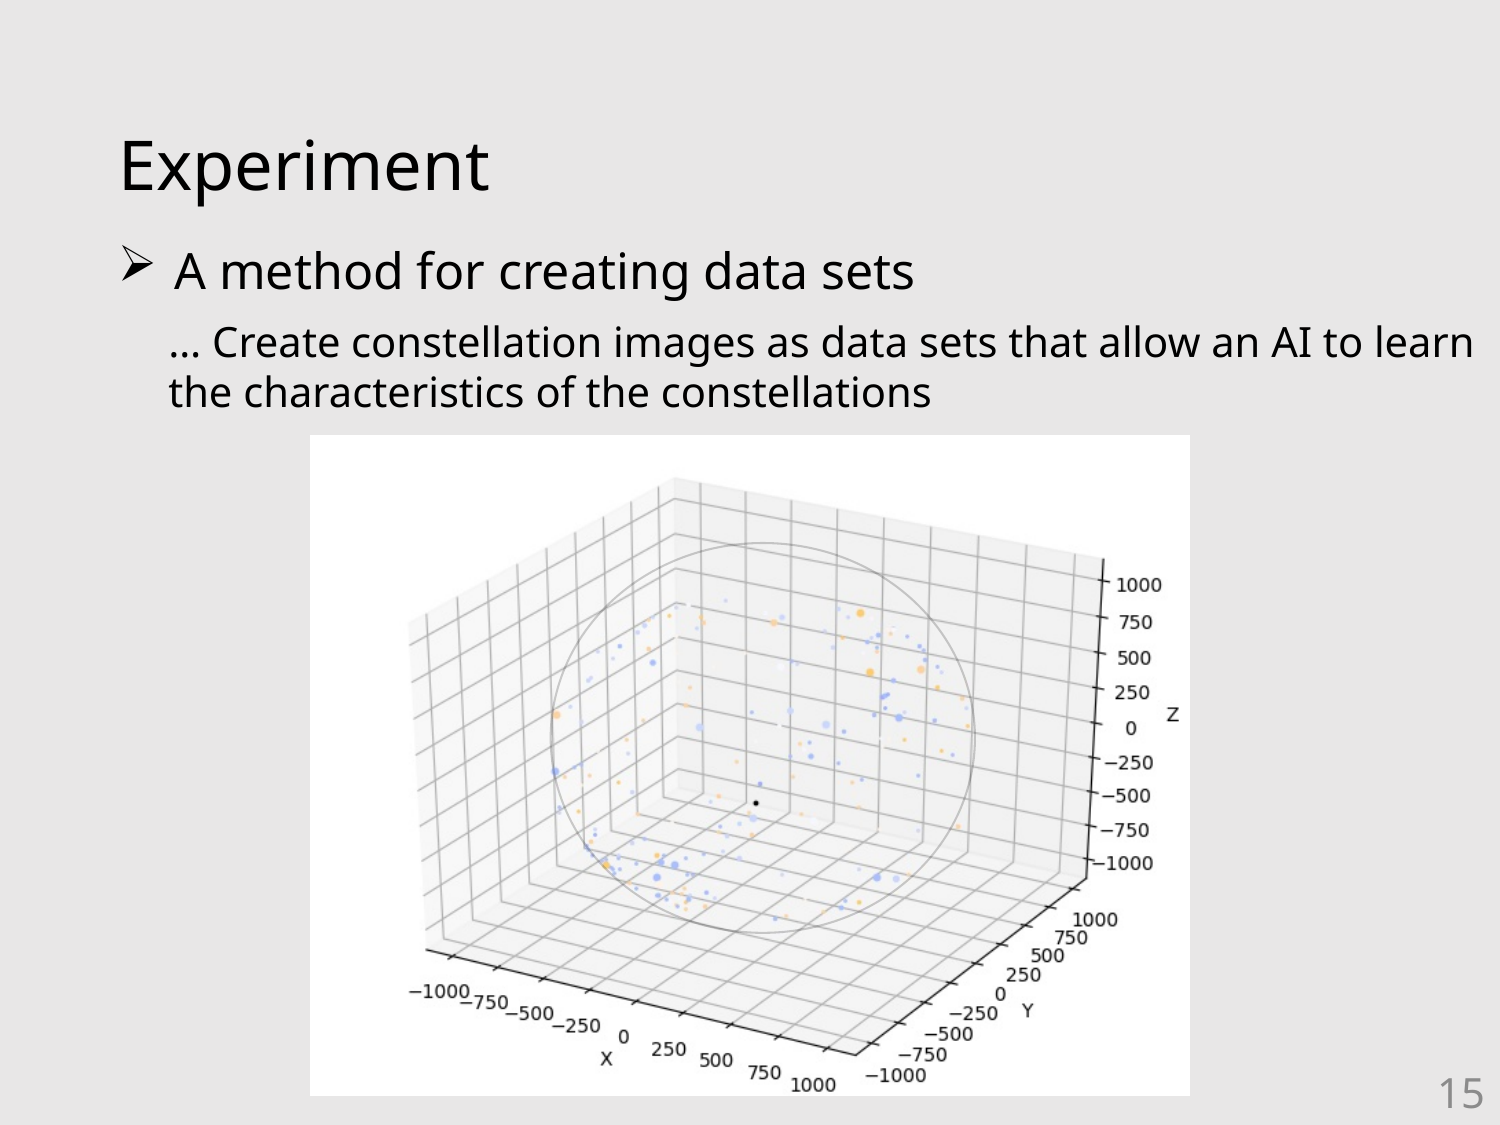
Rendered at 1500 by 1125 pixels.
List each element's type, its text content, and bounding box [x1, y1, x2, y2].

text_box A method for creating data sets [103, 232, 1494, 308]
slide_number 15 [1162, 1065, 1500, 1125]
text_box … Create constellation images as data sets that allow an AI to learn the characteristics of the constellations [153, 308, 1500, 483]
picture [310, 435, 1190, 1096]
title Experiment [103, 59, 1397, 232]
